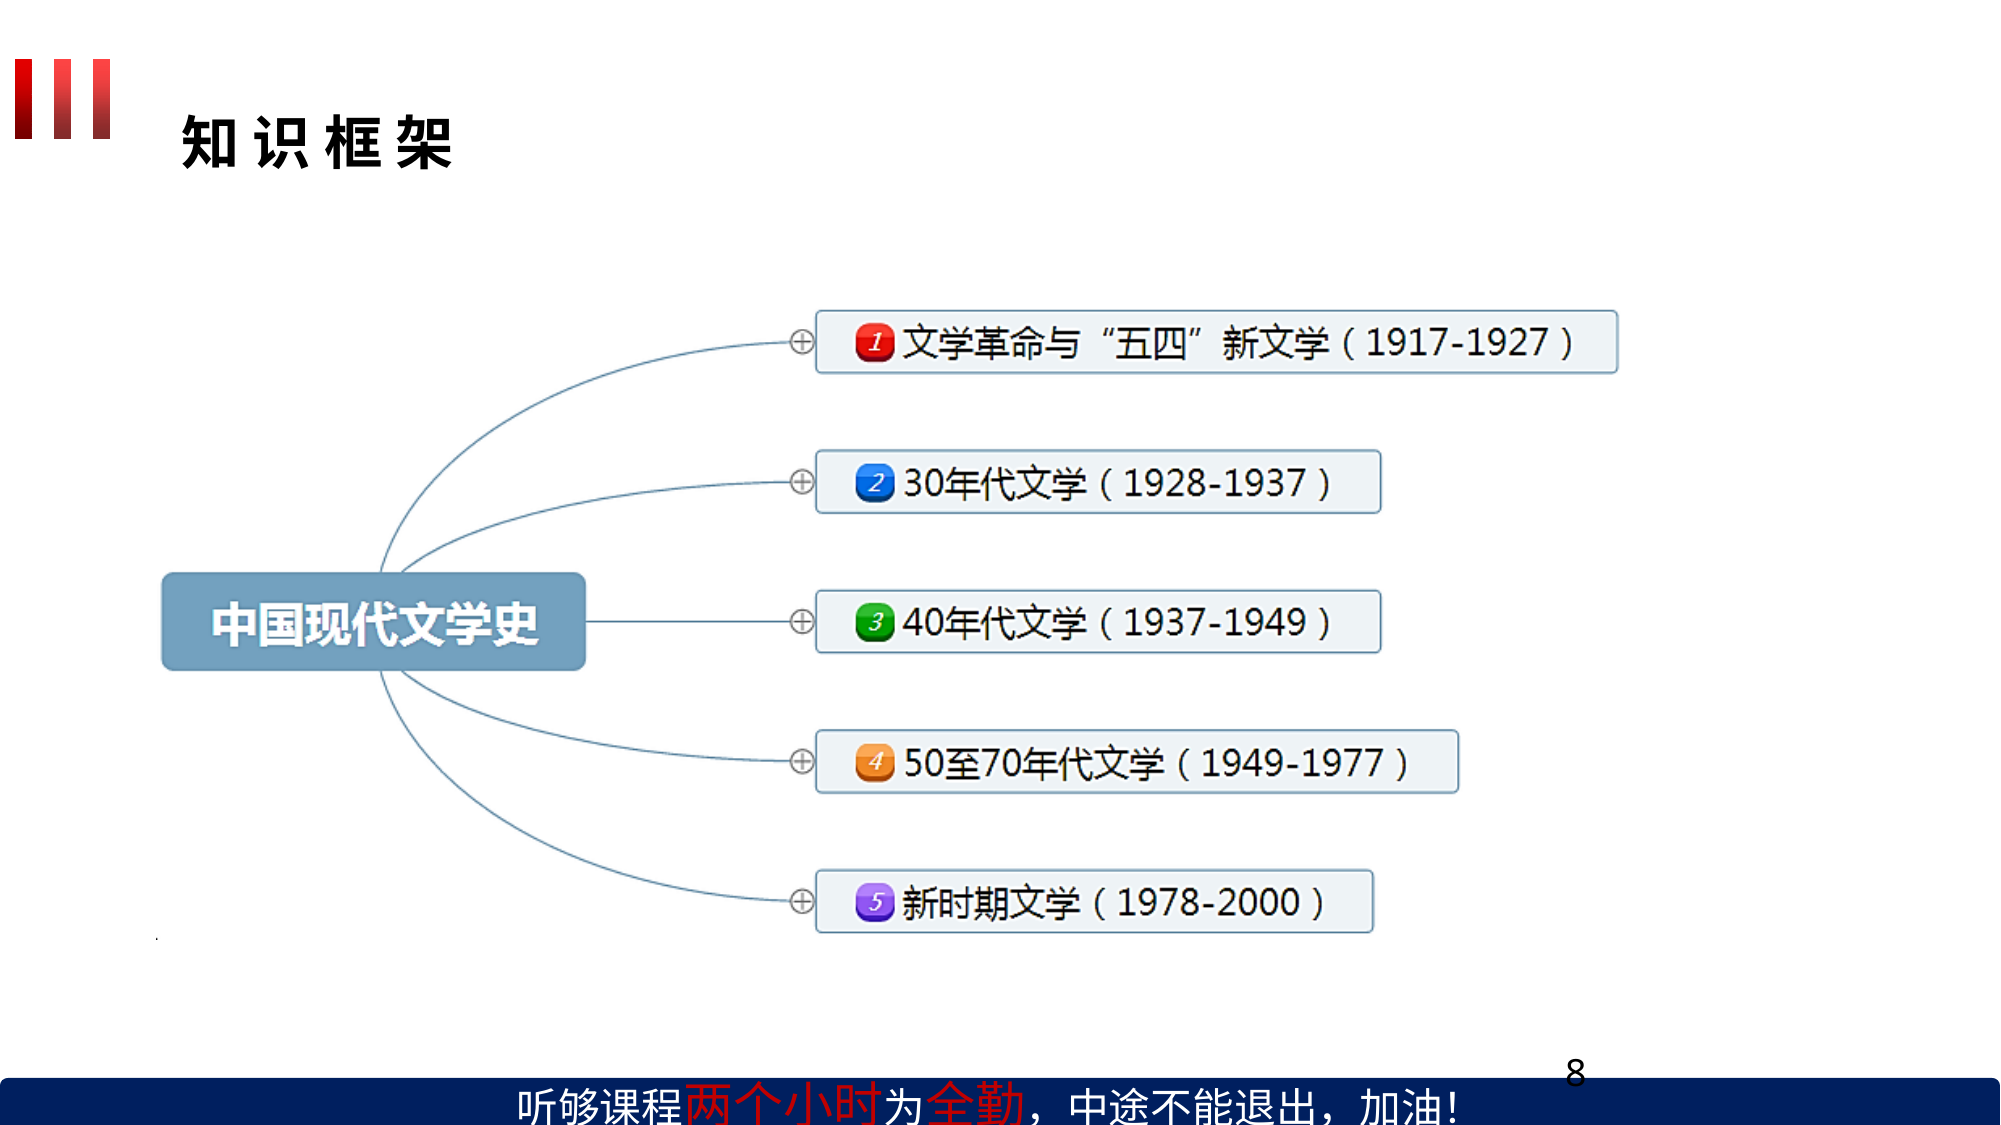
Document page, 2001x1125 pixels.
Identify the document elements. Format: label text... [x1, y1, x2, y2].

text_box 8 [1563, 1046, 1590, 1094]
picture [15, 59, 32, 139]
picture [93, 59, 110, 139]
picture [156, 307, 1621, 940]
title 知 识 框 架 [179, 104, 470, 295]
footer 听够课程两个小时为全勤，中途不能退出，加油！ [514, 1079, 1486, 1125]
picture [54, 59, 71, 139]
